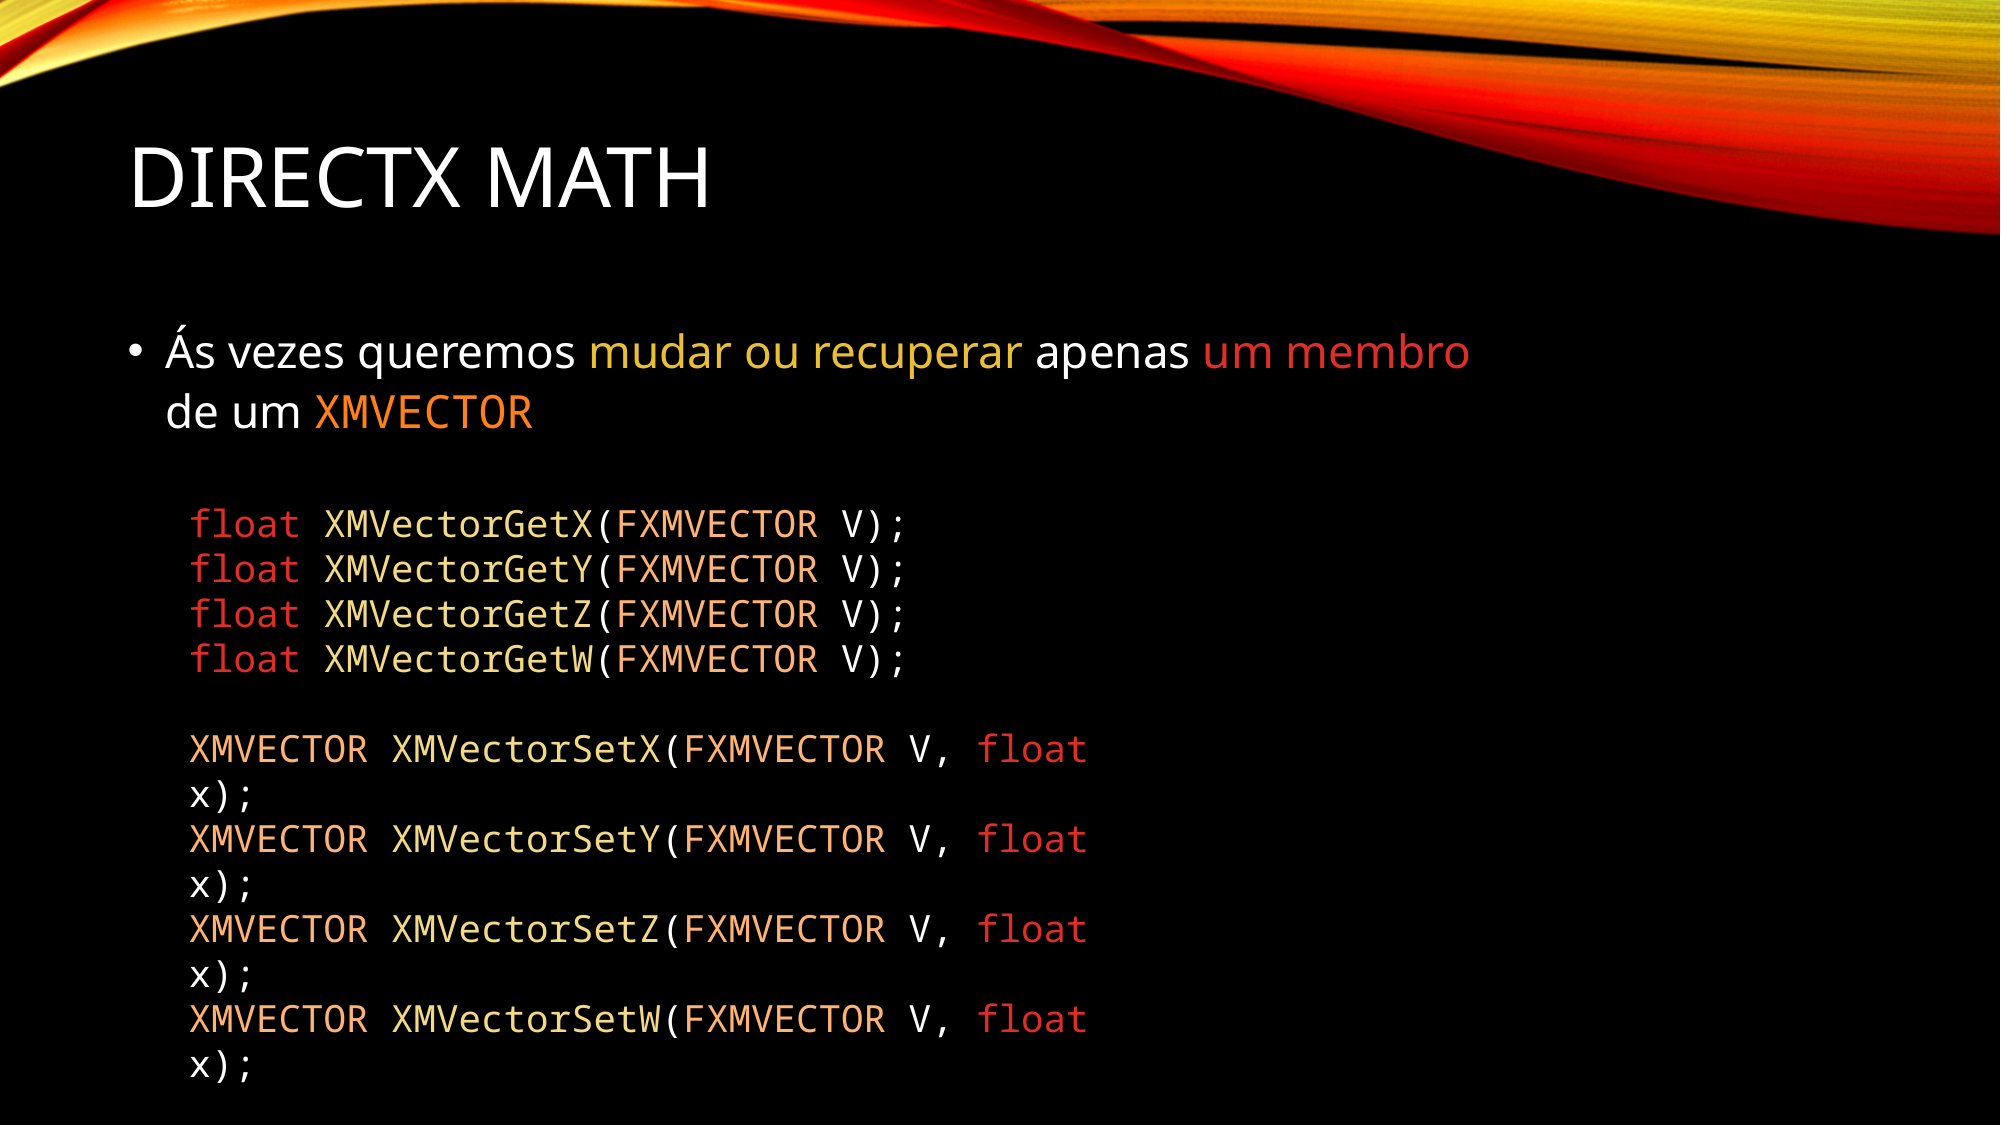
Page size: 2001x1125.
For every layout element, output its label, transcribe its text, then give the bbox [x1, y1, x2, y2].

text_box float XMVectorGetX(FXMVECTOR V); float XMVectorGetY(FXMVECTOR V); float XMVectorGetZ(FXMVECTOR V); float XMVectorGetW(FXMVECTOR V); XMVECTOR XMVectorSetX(FXMVECTOR V, float x); XMVECTOR XMVectorSetY(FXMVECTOR V, float x); XMVECTOR XMVectorSetZ(FXMVECTOR V, float x); XMVECTOR XMVectorSetW(FXMVECTOR V, float x); [173, 492, 1175, 1093]
title DirectX Math [112, 74, 1888, 288]
list Ás vezes queremos mudar ou recuperar apenas um membro de um XMVECTOR [112, 309, 1888, 1014]
picture [0, 0, 2000, 237]
